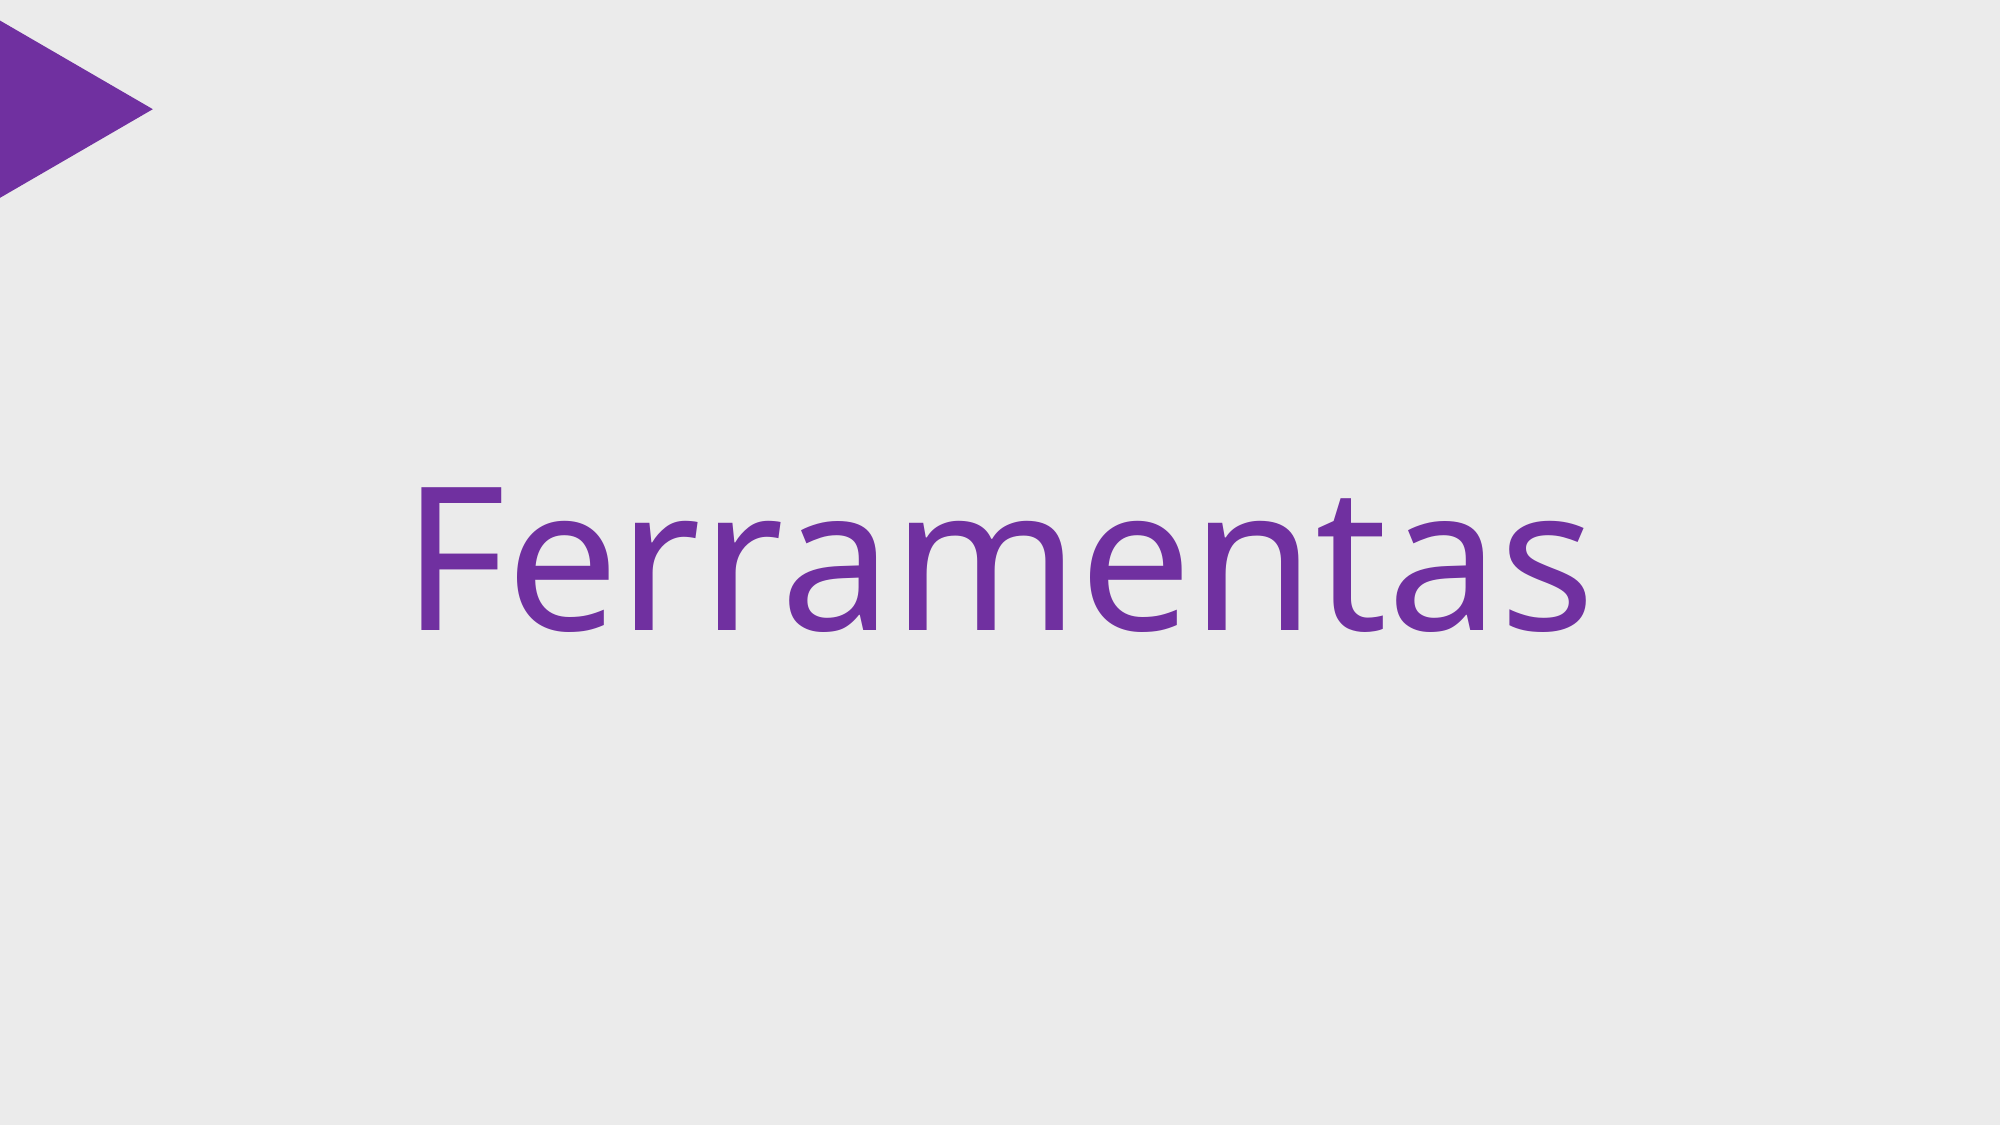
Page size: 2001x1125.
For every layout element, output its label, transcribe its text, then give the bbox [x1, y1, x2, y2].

title Ferramentas [136, 280, 1862, 681]
text_box [0, 20, 153, 198]
